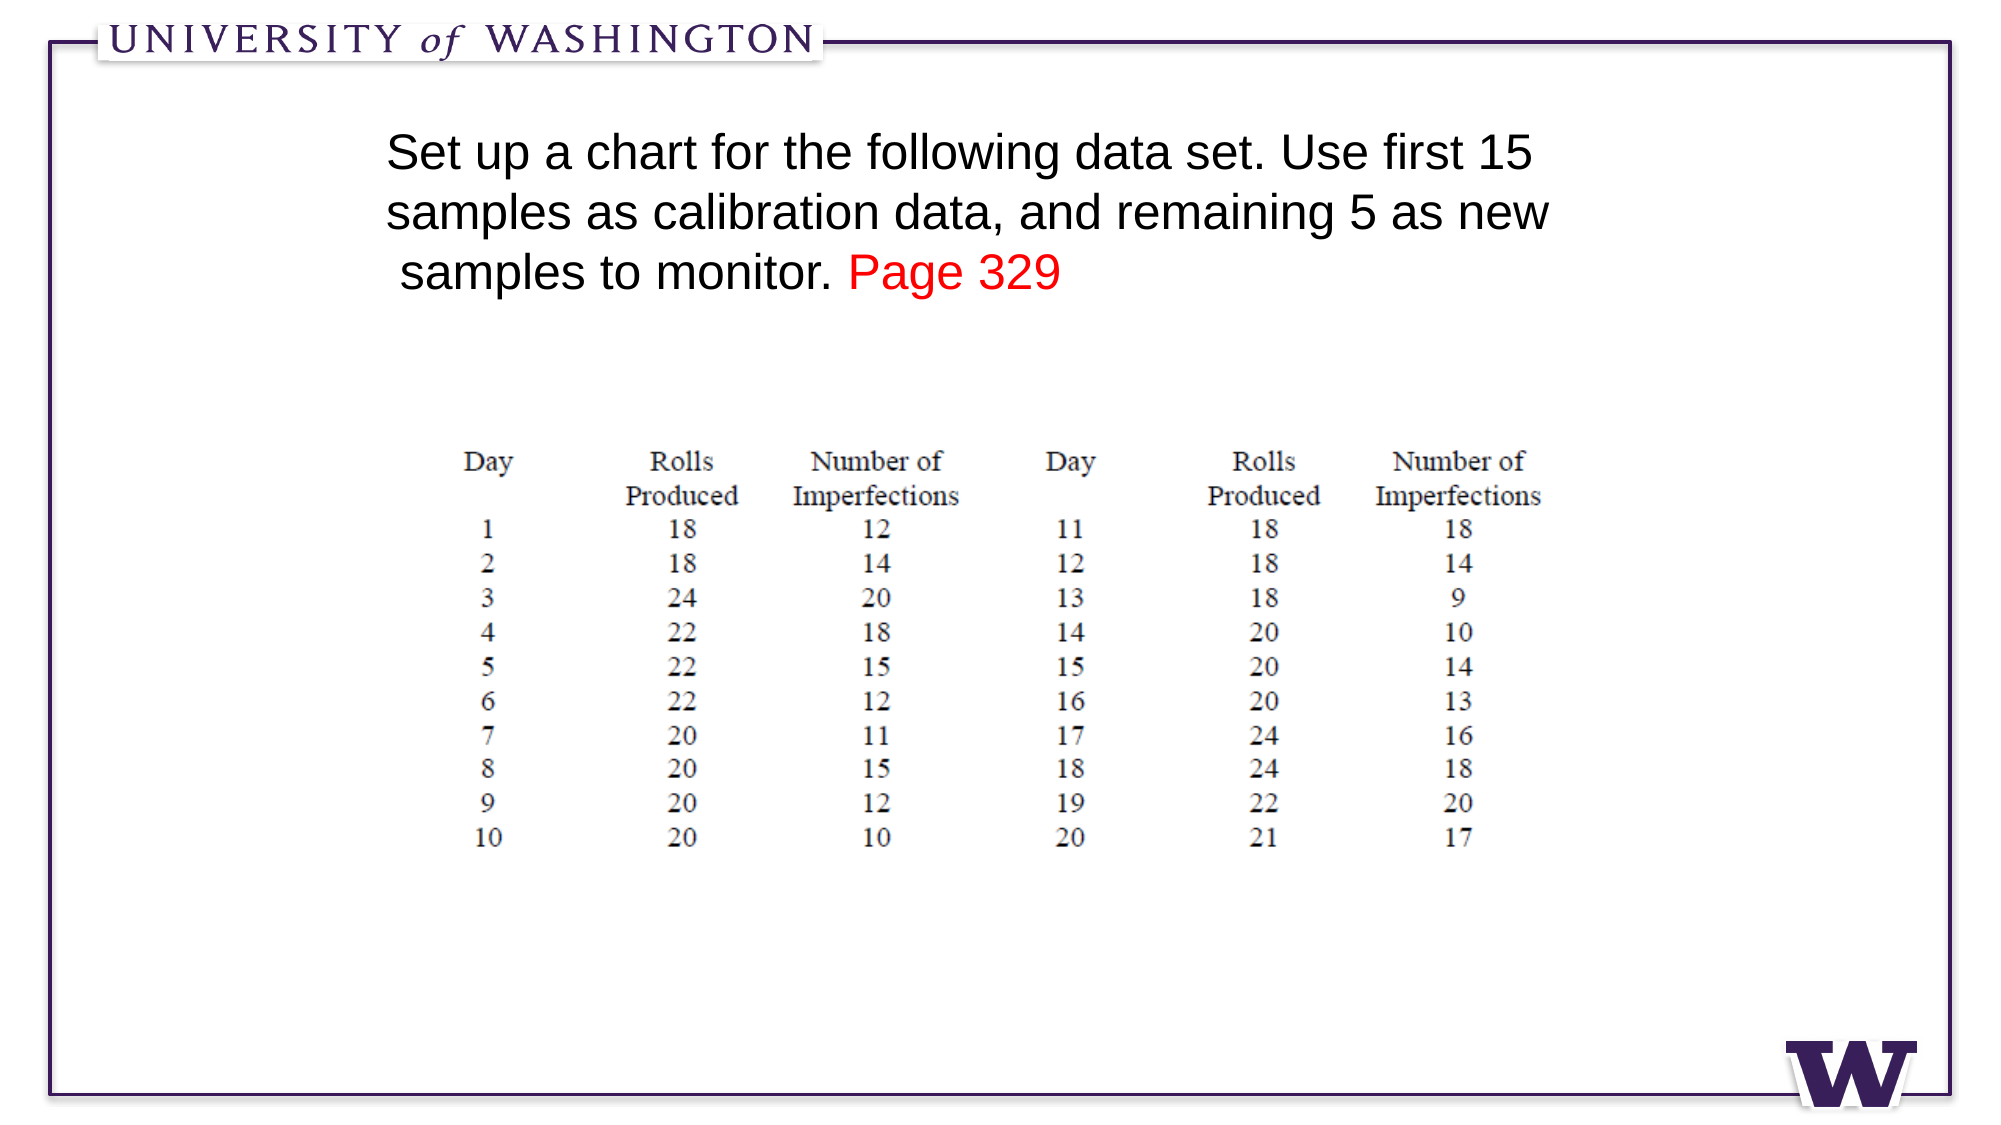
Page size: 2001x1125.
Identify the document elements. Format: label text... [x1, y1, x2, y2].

picture [436, 424, 1564, 862]
picture [1786, 1041, 1917, 1107]
text_box Set up a chart for the following data set. Use first 15 samples as calibration data, and remaining 5 as new samples to monitor. Page 329 [371, 112, 1565, 308]
picture [109, 24, 812, 61]
